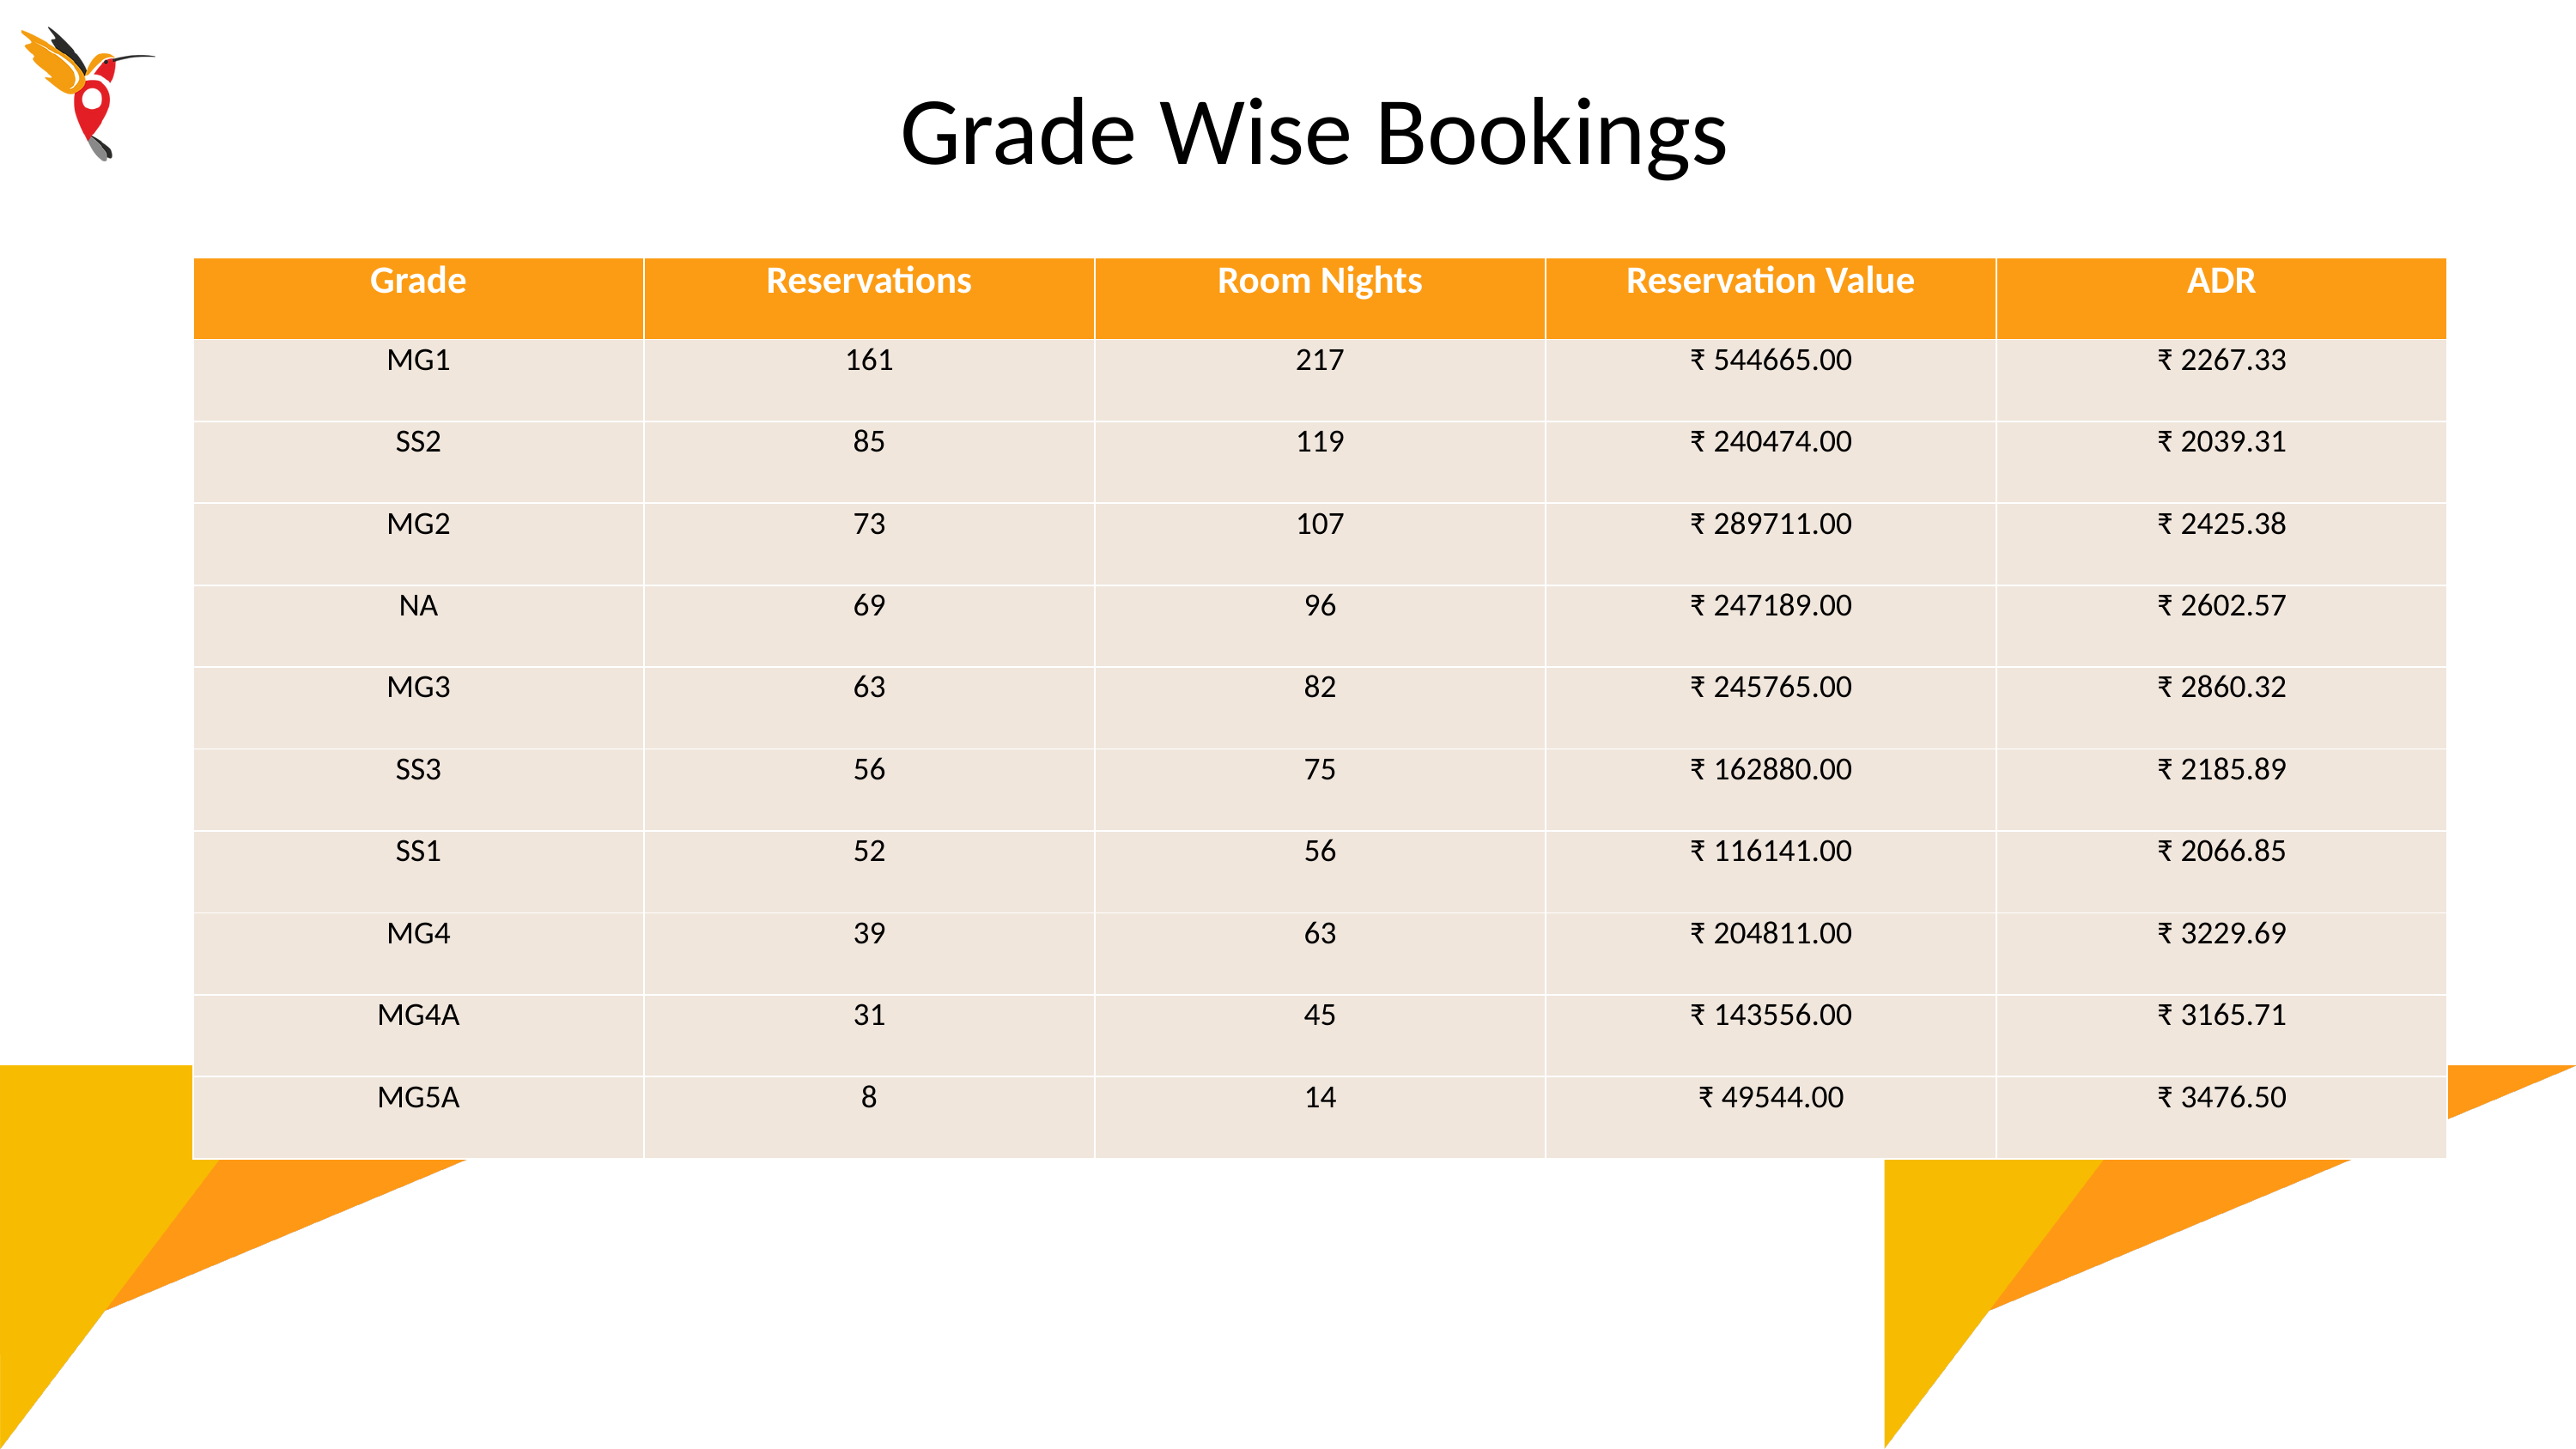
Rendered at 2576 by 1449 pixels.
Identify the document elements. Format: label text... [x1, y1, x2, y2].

table_cell ₹ 2425.38 [1997, 504, 2446, 585]
table_cell ₹ 49544.00 [1546, 1077, 1996, 1158]
table_cell SS1 [194, 832, 643, 912]
table_cell 85 [645, 422, 1094, 502]
table_cell 217 [1096, 340, 1545, 421]
table_cell ₹ 204811.00 [1546, 913, 1996, 994]
table_cell MG2 [194, 504, 643, 585]
table_cell ₹ 245765.00 [1546, 668, 1996, 749]
table_header Grade [194, 258, 643, 339]
table_cell ₹ 2066.85 [1997, 832, 2446, 912]
table_cell ₹ 2039.31 [1997, 422, 2446, 502]
table_header Reservations [645, 258, 1094, 339]
table_cell SS2 [194, 422, 643, 502]
text_box [1884, 1065, 2576, 1449]
table_cell MG4A [194, 996, 643, 1076]
table_cell ₹ 143556.00 [1546, 996, 1996, 1076]
table_cell 45 [1096, 996, 1545, 1076]
table_cell ₹ 2185.89 [1997, 749, 2446, 830]
table_cell 39 [645, 913, 1094, 994]
text_box [21, 27, 155, 161]
table_cell MG5A [194, 1077, 643, 1158]
table_cell NA [194, 586, 643, 666]
table_cell MG1 [194, 340, 643, 421]
table_cell 107 [1096, 504, 1545, 585]
table_cell 73 [645, 504, 1094, 585]
text_box Grade Wise Bookings [535, 0, 2073, 254]
table_header Room Nights [1096, 258, 1545, 339]
table_cell ₹ 544665.00 [1546, 340, 1996, 421]
table_cell SS3 [194, 749, 643, 830]
table_cell ₹ 2267.33 [1997, 340, 2446, 421]
table_cell ₹ 2860.32 [1997, 668, 2446, 749]
table_cell 31 [645, 996, 1094, 1076]
table_cell MG4 [194, 913, 643, 994]
text_box [0, 1065, 692, 1449]
table_cell 8 [645, 1077, 1094, 1158]
table_cell 96 [1096, 586, 1545, 666]
table_cell 75 [1096, 749, 1545, 830]
table_cell 63 [1096, 913, 1545, 994]
table_cell 161 [645, 340, 1094, 421]
table_cell 63 [645, 668, 1094, 749]
table_cell ₹ 3229.69 [1997, 913, 2446, 994]
table_cell 56 [1096, 832, 1545, 912]
table_cell 119 [1096, 422, 1545, 502]
table_header Reservation Value [1546, 258, 1996, 339]
table_header ADR [1997, 258, 2446, 339]
table_cell 82 [1096, 668, 1545, 749]
table_cell ₹ 289711.00 [1546, 504, 1996, 585]
table_cell ₹ 116141.00 [1546, 832, 1996, 912]
table_cell 14 [1096, 1077, 1545, 1158]
table_cell ₹ 247189.00 [1546, 586, 1996, 666]
table_cell ₹ 2602.57 [1997, 586, 2446, 666]
table_cell MG3 [194, 668, 643, 749]
table_cell ₹ 3476.50 [1997, 1077, 2446, 1158]
table_cell 52 [645, 832, 1094, 912]
table_cell 69 [645, 586, 1094, 666]
table_cell ₹ 3165.71 [1997, 996, 2446, 1076]
table_cell 56 [645, 749, 1094, 830]
table_cell ₹ 240474.00 [1546, 422, 1996, 502]
table_cell ₹ 162880.00 [1546, 749, 1996, 830]
